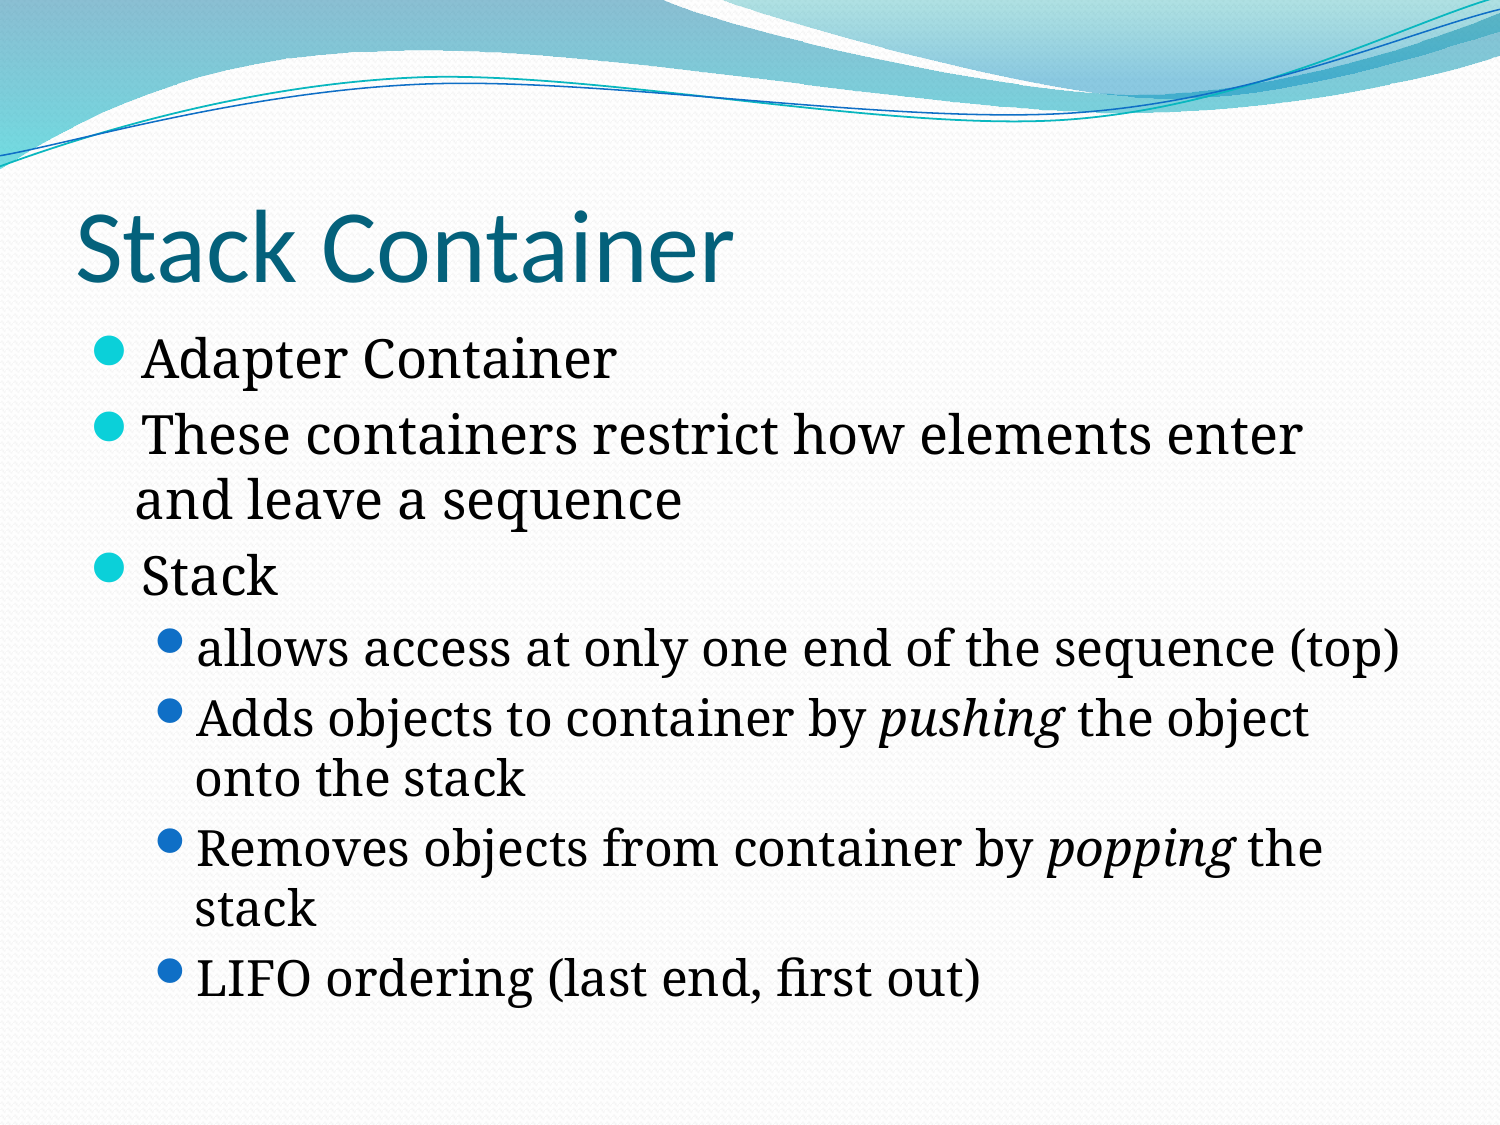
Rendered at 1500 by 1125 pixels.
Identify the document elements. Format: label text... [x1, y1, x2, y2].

title Stack Container [75, 115, 1425, 303]
list Adapter Container These containers restrict how elements enter and leave a sequence Stack allows access at only one end of the sequence (top) Adds objects to container by pushing the object onto the stack Removes objects from container by popping the stack LIFO ordering (last end, first out) [75, 317, 1425, 1038]
